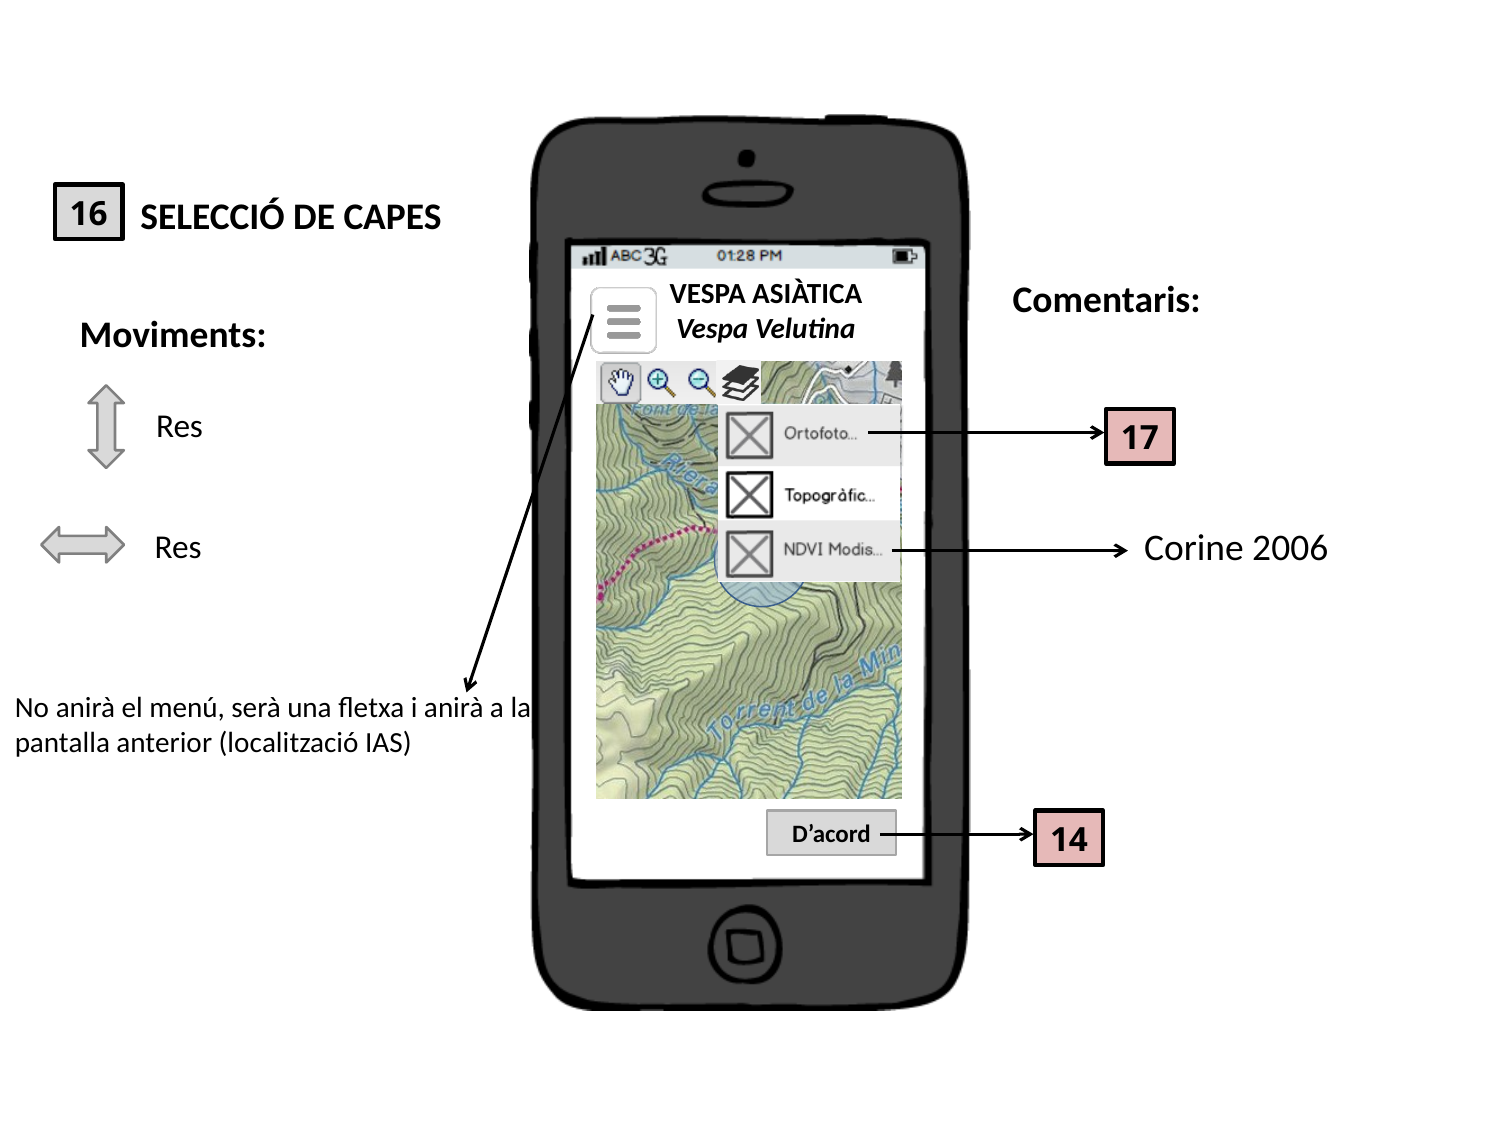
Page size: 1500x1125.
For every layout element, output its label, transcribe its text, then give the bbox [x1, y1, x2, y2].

text_box [39, 525, 127, 565]
text_box No anirà el menú, serà una fletxa i anirà a la pantalla anterior (localització IAS) [0, 680, 524, 766]
text_box 14 [1035, 810, 1103, 866]
text_box Moviments: Res Res [64, 302, 502, 573]
text_box Corine 2006 [1129, 515, 1344, 575]
text_box [86, 383, 126, 471]
text_box SELECCIÓ DE CAPES [125, 184, 457, 245]
text_box 16 [54, 184, 123, 240]
picture [529, 114, 971, 1011]
text_box 17 [1106, 408, 1174, 464]
text_box Comentaris: [998, 267, 1447, 367]
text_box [466, 314, 594, 693]
